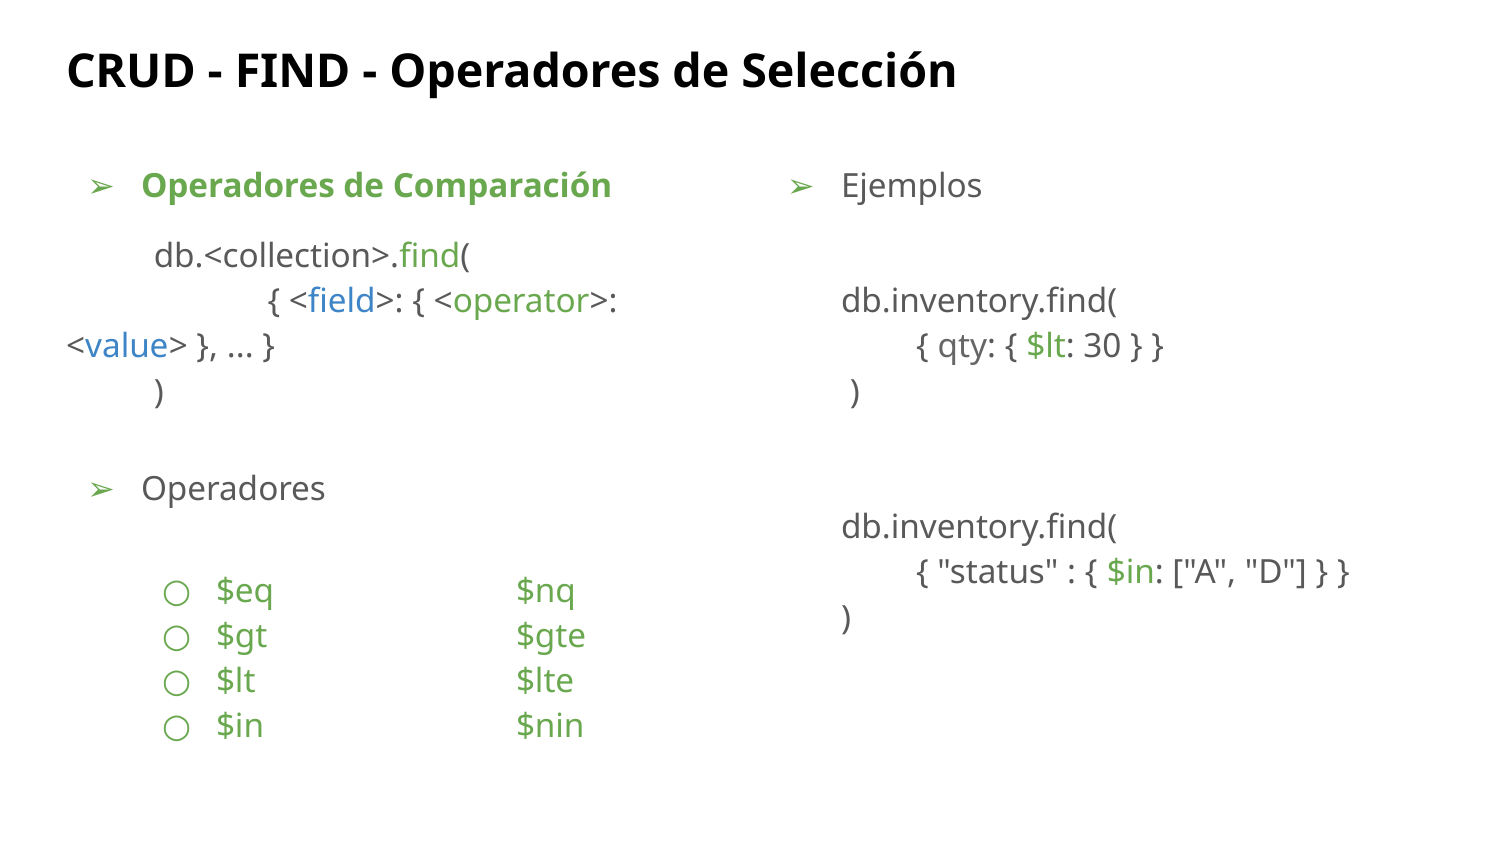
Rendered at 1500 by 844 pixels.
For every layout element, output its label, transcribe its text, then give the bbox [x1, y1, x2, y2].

list Operadores de Comparación db.<collection>.find( { <field>: { <operator>: <value> }, ... } ) Operadores $eq $nq $gt $gte $lt $lte $in $nin [51, 139, 750, 773]
list Ejemplos db.inventory.find( { qty: { $lt: 30 } } ) db.inventory.find( { "status" : { $in: ["A", "D"] } } ) [751, 139, 1450, 773]
title CRUD - FIND - Operadores de Selección [51, 23, 1449, 117]
